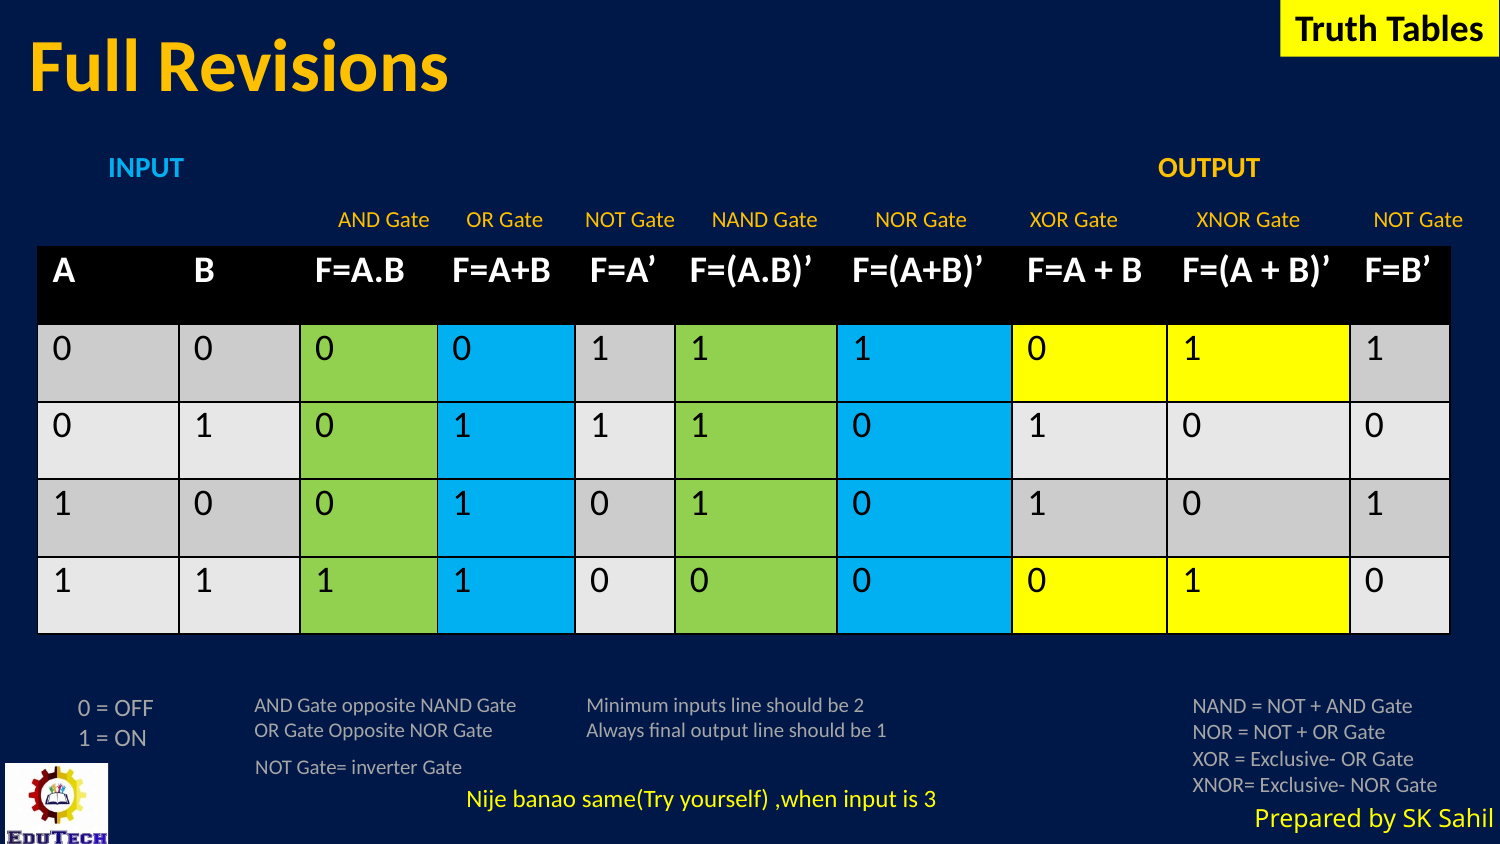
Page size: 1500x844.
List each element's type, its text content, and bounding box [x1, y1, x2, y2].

table_cell 1 [1351, 325, 1449, 401]
table_header F=A.B [301, 248, 437, 323]
text_box NAND = NOT + AND Gate NOR = NOT + OR Gate XOR = Exclusive- OR Gate XNOR= Exclusive- NOR Gate [1177, 684, 1453, 804]
table_cell 1 [1013, 480, 1166, 556]
picture [4, 763, 109, 844]
table_cell 0 [1168, 480, 1349, 556]
text_box Full Revisions [14, 9, 465, 115]
table_cell 0 [838, 558, 1011, 633]
table_header B [180, 248, 299, 323]
table_cell 1 [38, 558, 178, 633]
table_header F=(A+B)’ [838, 248, 1011, 323]
table_cell 0 [838, 480, 1011, 556]
table_cell 0 [1351, 403, 1449, 478]
table_cell 0 [838, 403, 1011, 478]
text_box INPUT OUTPUT [93, 141, 1276, 192]
table_cell 1 [180, 403, 299, 478]
table_header F=A + B [1013, 248, 1166, 323]
table_cell 0 [576, 480, 674, 556]
table_cell 0 [301, 403, 437, 478]
table_cell 1 [676, 325, 836, 401]
table_cell 1 [1013, 403, 1166, 478]
text_box AND Gate opposite NAND Gate OR Gate Opposite NOR Gate [239, 684, 532, 749]
table_cell 0 [180, 325, 299, 401]
table_cell 1 [838, 325, 1011, 401]
table_cell 0 [301, 325, 437, 401]
text_box Nije banao same(Try yourself) ,when input is 3 [451, 775, 953, 820]
table_cell 1 [1168, 558, 1349, 633]
table_header F=A’ [576, 248, 674, 323]
table_cell 0 [1013, 325, 1166, 401]
text_box Prepared by SK Sahil [1239, 795, 1500, 841]
table_cell 1 [1351, 480, 1449, 556]
table_cell 1 [180, 558, 299, 633]
table_cell 0 [1351, 558, 1449, 633]
table_cell 1 [576, 403, 674, 478]
table_cell 0 [38, 403, 178, 478]
table_header F=(A.B)’ [676, 248, 836, 323]
table_cell 0 [1168, 403, 1349, 478]
text_box NOT Gate= inverter Gate [240, 746, 478, 787]
table_cell 0 [576, 558, 674, 633]
text_box 0 = OFF 1 = ON [63, 684, 170, 759]
table_cell 0 [38, 325, 178, 401]
text_box Truth Tables [1280, 0, 1499, 57]
table_header A [38, 248, 178, 323]
table_header F=(A + B)’ [1168, 248, 1349, 323]
table_cell 1 [38, 480, 178, 556]
table_header F=B’ [1351, 248, 1449, 323]
table_cell 1 [438, 403, 574, 478]
table_cell 0 [438, 325, 574, 401]
table_cell 1 [576, 325, 674, 401]
table_cell 0 [180, 480, 299, 556]
table_cell 1 [1168, 325, 1349, 401]
table_cell 1 [676, 480, 836, 556]
table_header F=A+B [438, 248, 574, 323]
table_cell 1 [676, 403, 836, 478]
text_box Minimum inputs line should be 2 Always final output line should be 1 [571, 684, 902, 749]
table_cell 0 [1013, 558, 1166, 633]
table_cell 1 [438, 480, 574, 556]
table_cell 1 [438, 558, 574, 633]
text_box AND Gate OR Gate NOT Gate NAND Gate NOR Gate XOR Gate XNOR Gate NOT Gate [323, 196, 1482, 240]
table_cell 1 [301, 558, 437, 633]
table_cell 0 [301, 480, 437, 556]
table_cell 0 [676, 558, 836, 633]
